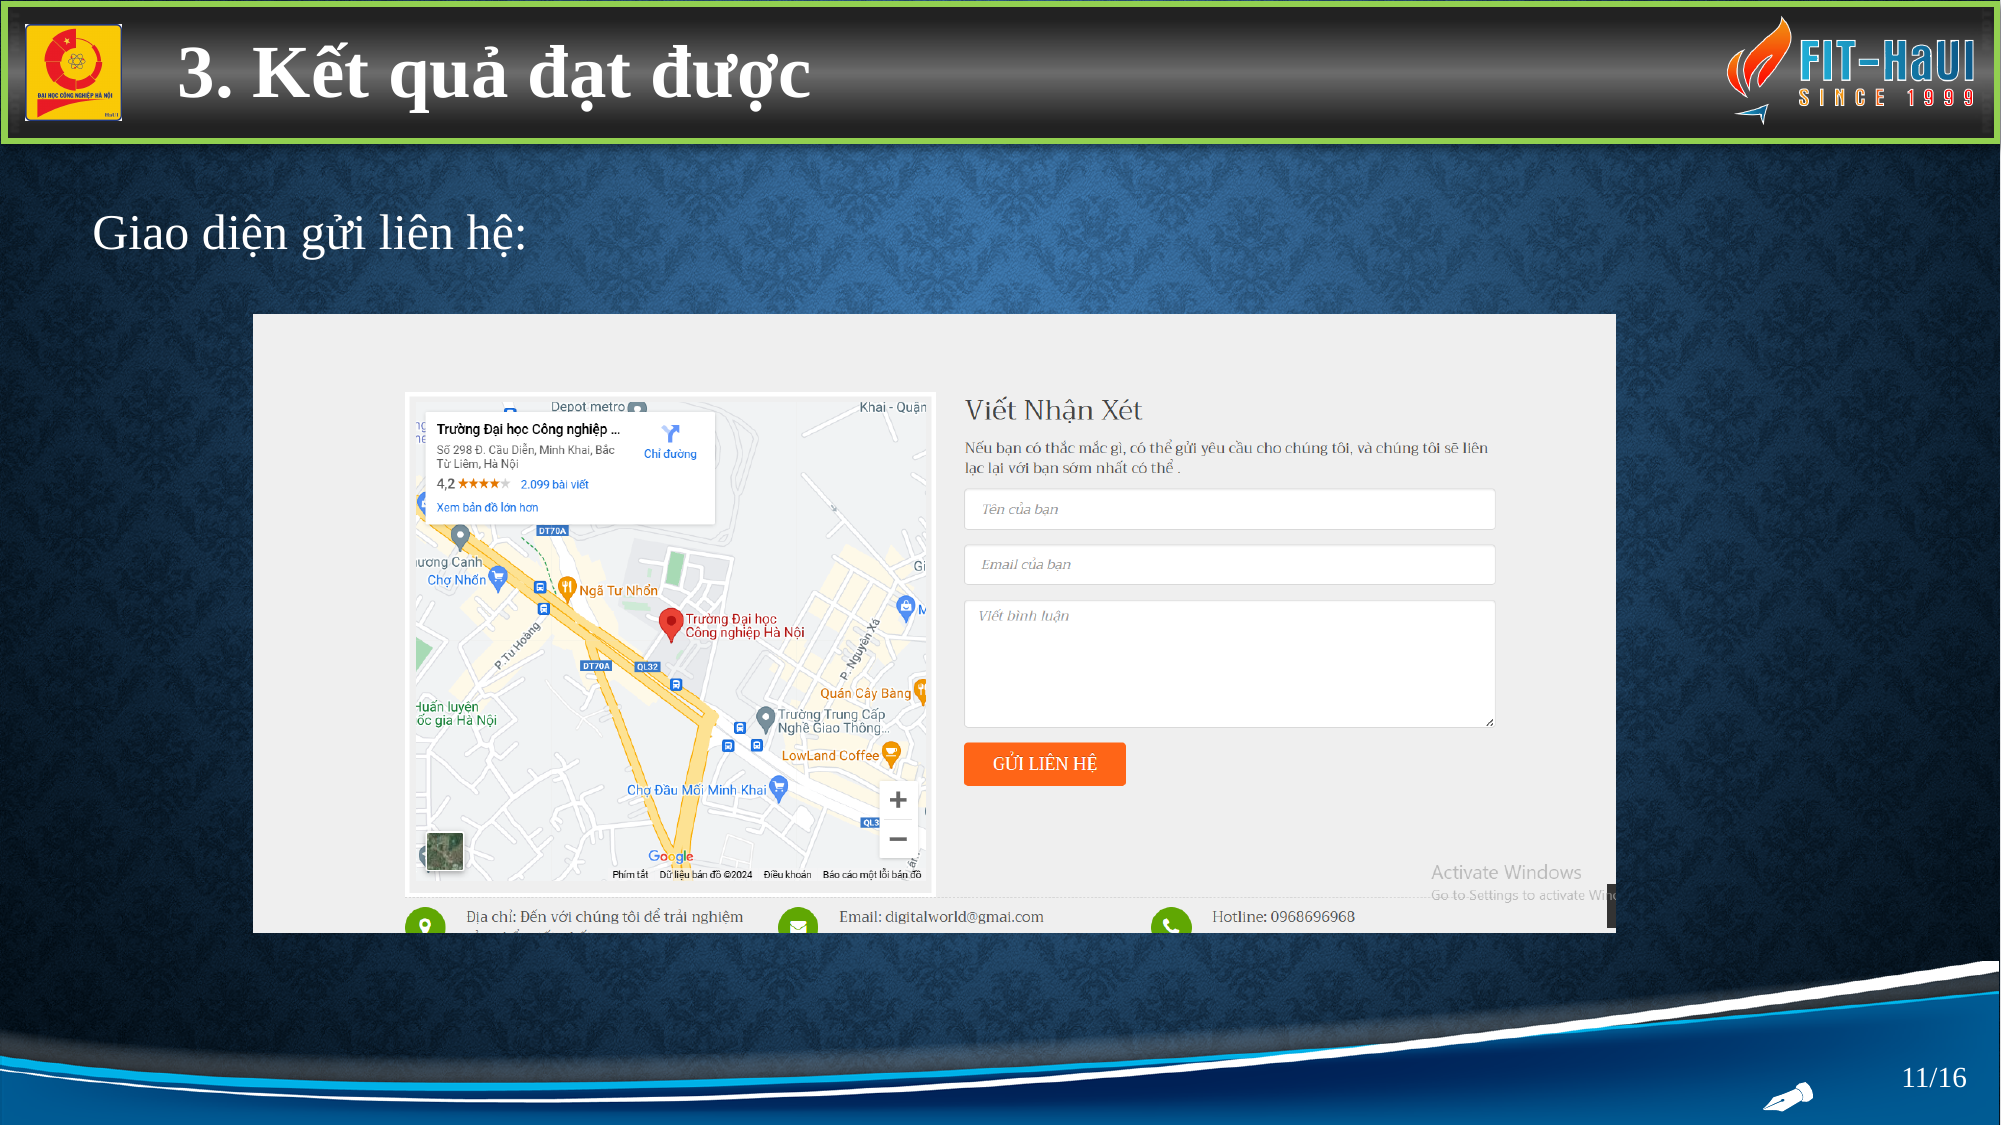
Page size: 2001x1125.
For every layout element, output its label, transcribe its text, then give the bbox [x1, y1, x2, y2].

picture [0, 0, 2001, 1125]
slide_number 11/16 [1858, 1046, 1983, 1106]
text_box Giao diện gửi liên hệ: [77, 192, 1642, 268]
text_box 3. Kết quả đạt được [162, 15, 1707, 121]
